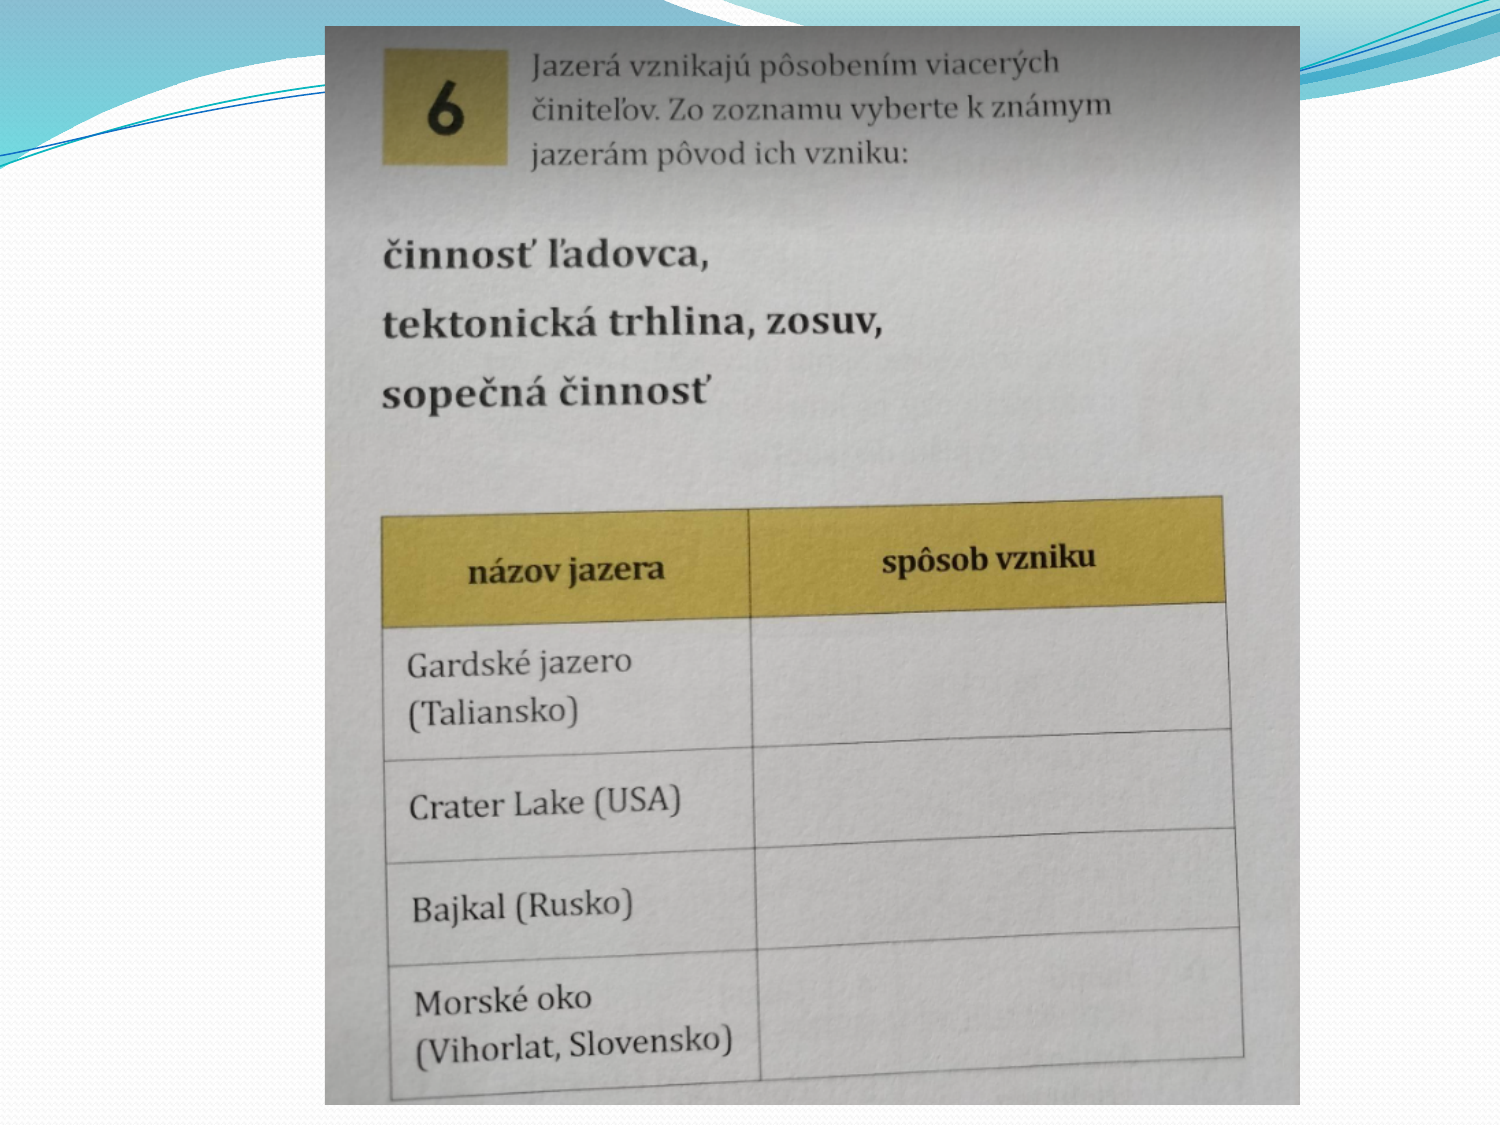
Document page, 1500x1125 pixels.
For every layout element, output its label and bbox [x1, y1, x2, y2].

list [324, 26, 1301, 1105]
